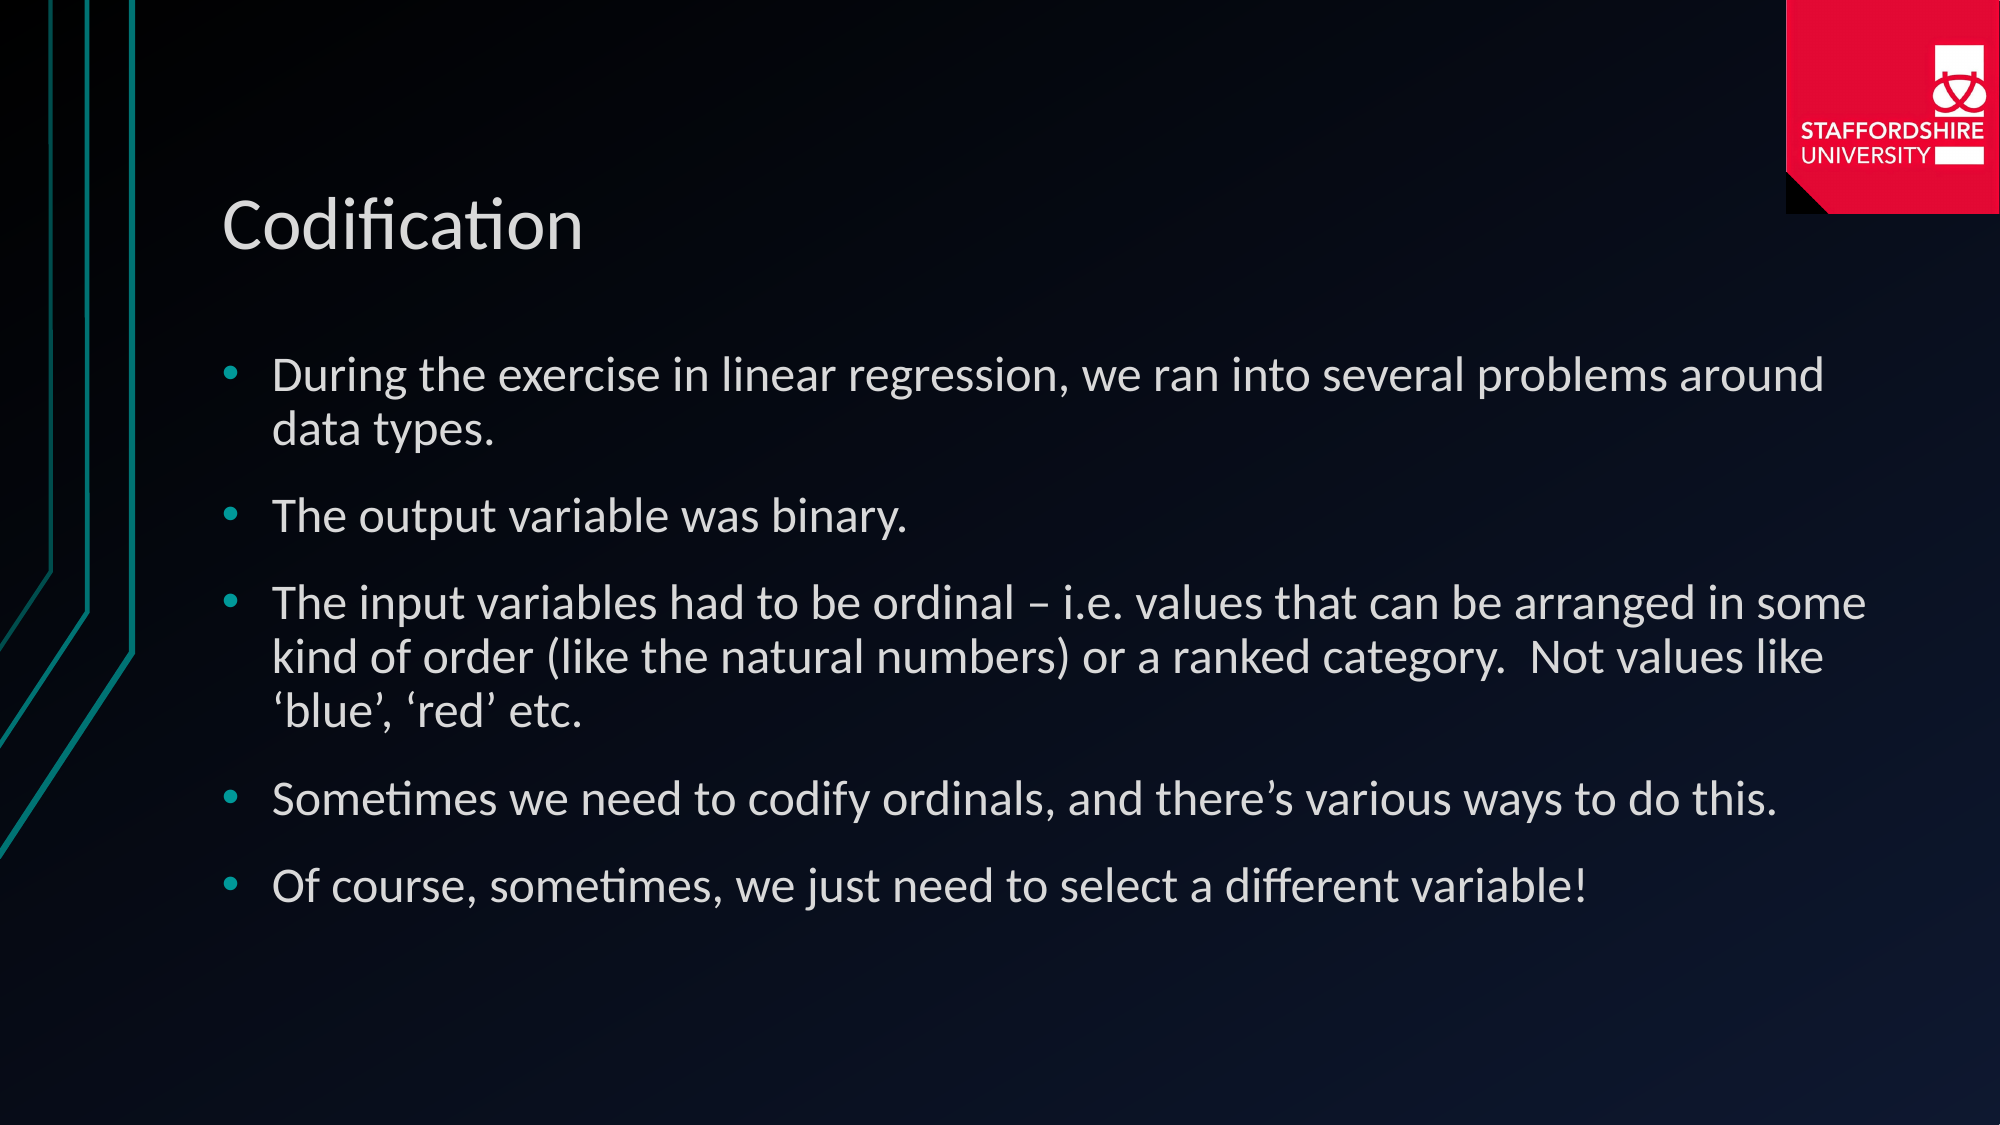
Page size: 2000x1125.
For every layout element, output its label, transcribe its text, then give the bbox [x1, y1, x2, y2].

list During the exercise in linear regression, we ran into several problems around data types. The output variable was binary. The input variables had to be ordinal – i.e. values that can be arranged in some kind of order (like the natural numbers) or a ranked category. Not values like ‘blue’, ‘red’ etc. Sometimes we need to codify ordinals, and there’s various ways to do this. Of course, sometimes, we just need to select a different variable! [201, 338, 1902, 1071]
picture [1785, 0, 2000, 215]
title Codification [202, 75, 1903, 276]
